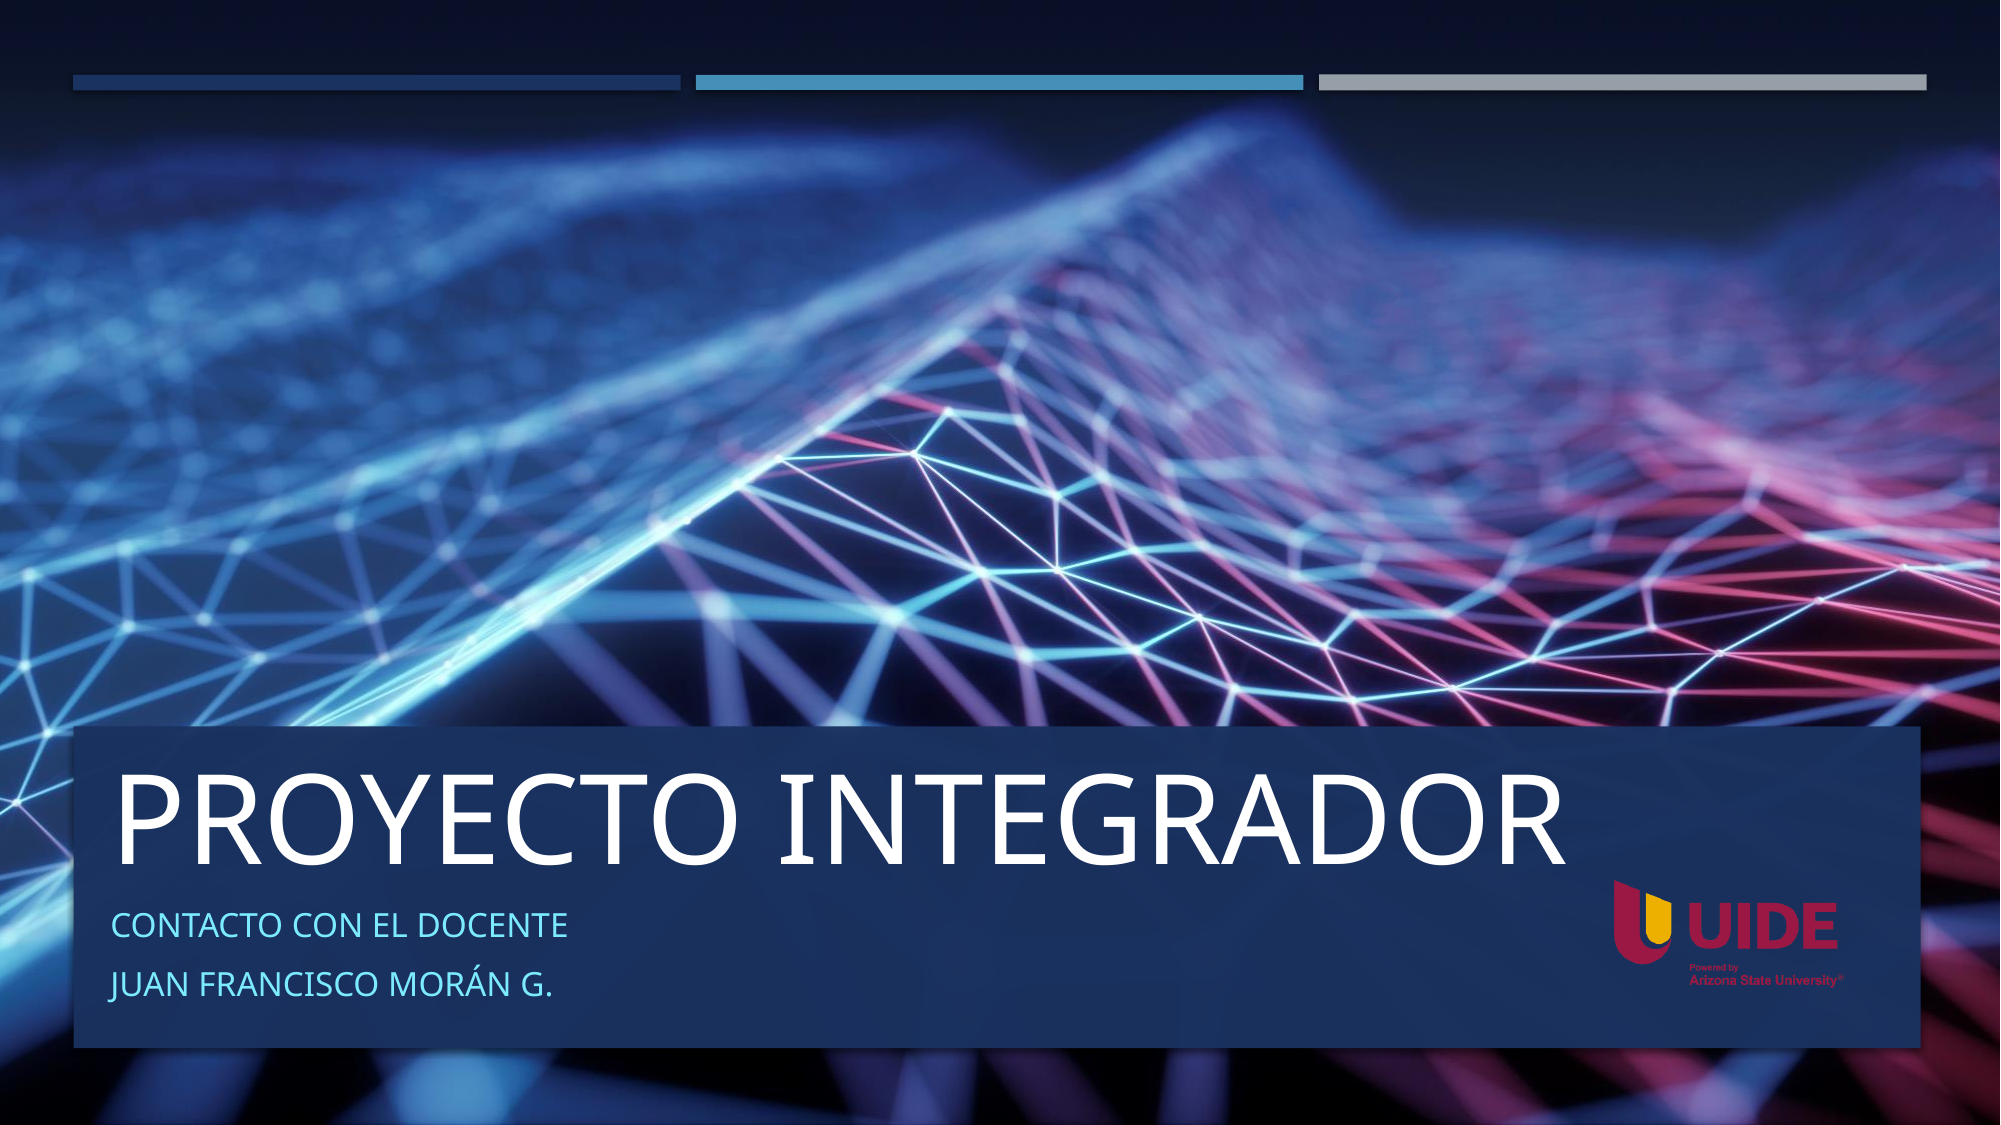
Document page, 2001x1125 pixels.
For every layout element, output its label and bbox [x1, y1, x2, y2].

picture [0, 0, 2000, 1125]
text_box [72, 73, 1928, 92]
